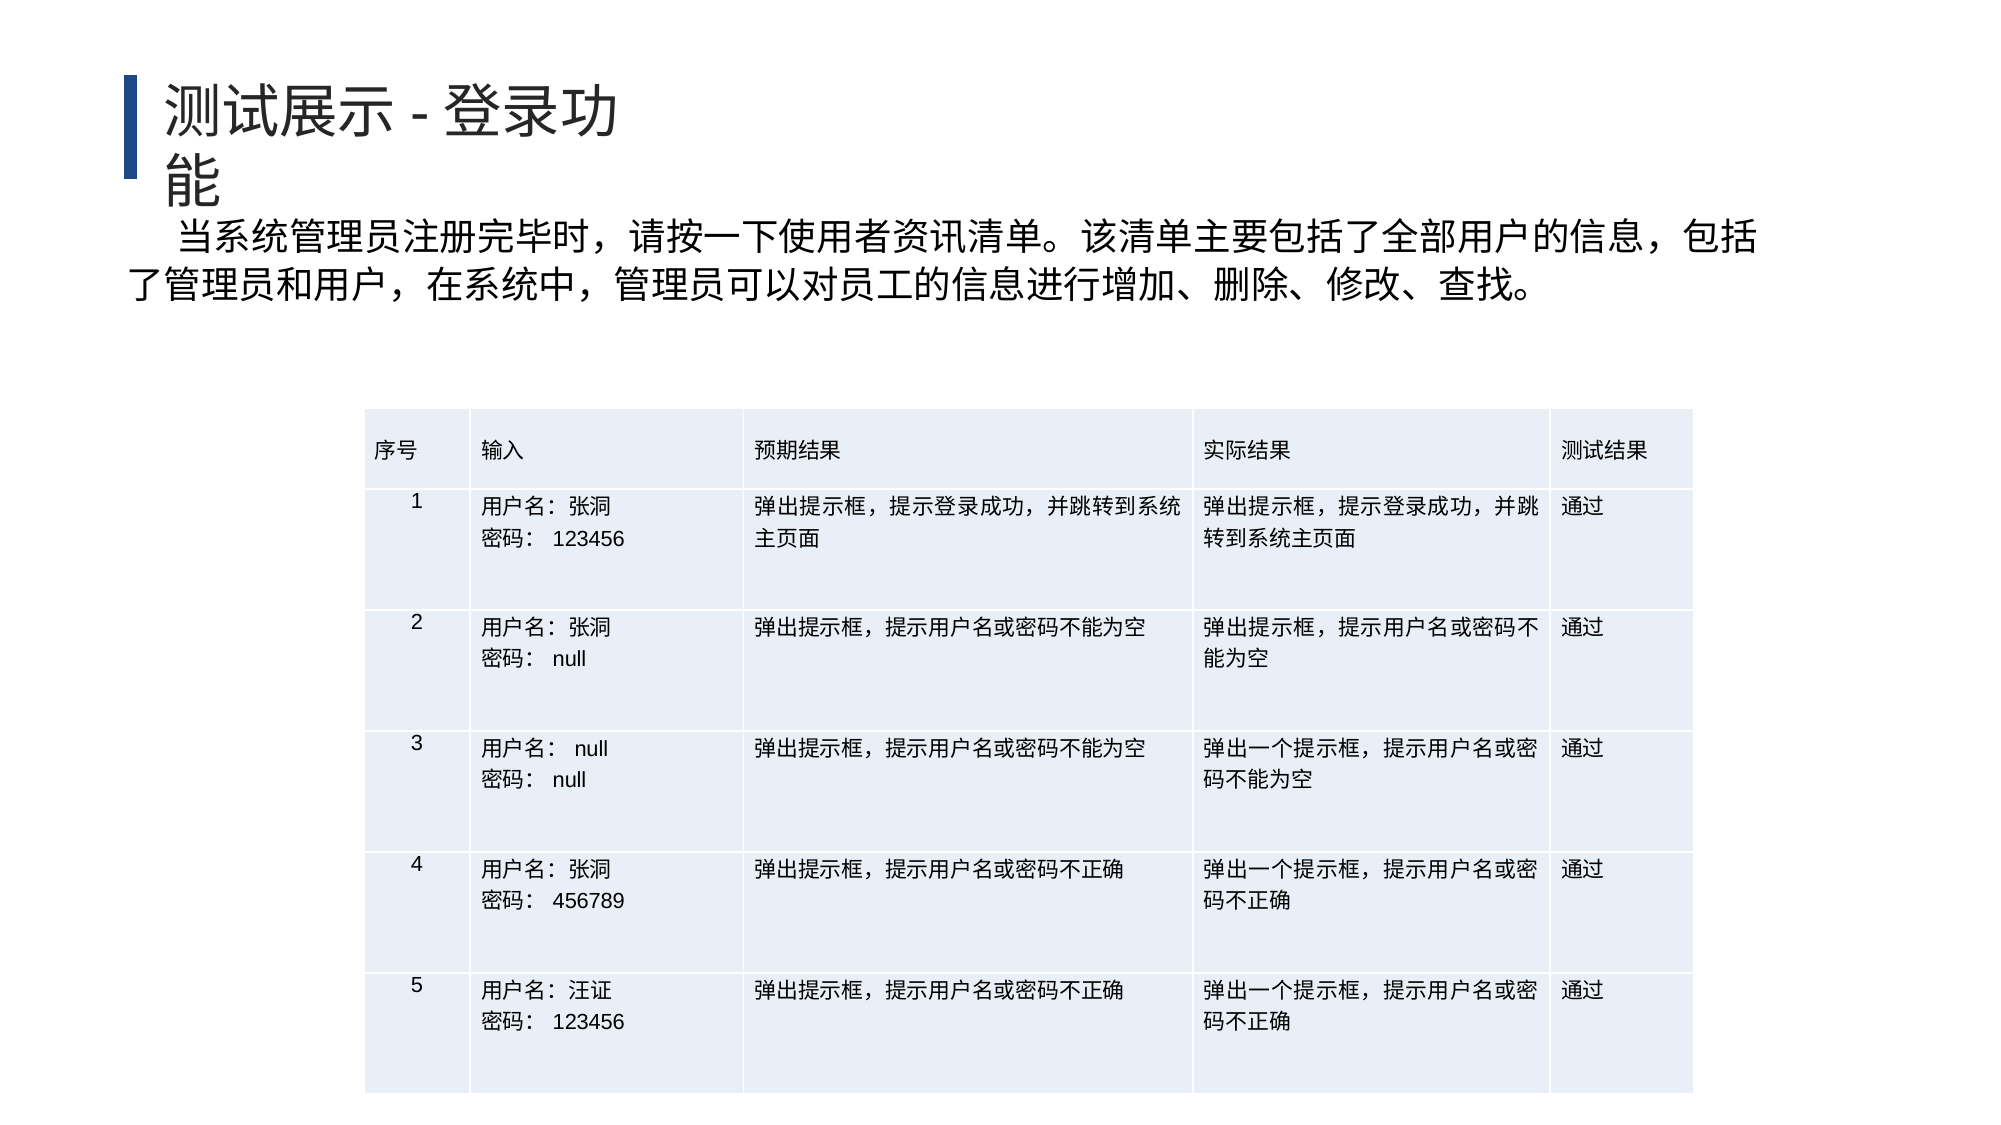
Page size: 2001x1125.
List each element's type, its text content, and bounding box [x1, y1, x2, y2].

table_cell 弹出提示框，提示用户名或密码不能为空 [744, 611, 1192, 730]
table_cell 用户名：汪证 密码：123456 [471, 974, 743, 1093]
table_header 预期结果 [744, 409, 1192, 488]
table_cell 弹出一个提示框，提示用户名或密码不能为空 [1194, 732, 1549, 851]
table_cell 用户名：张洞 密码：456789 [471, 853, 743, 972]
table_cell 弹出一个提示框，提示用户名或密码不正确 [1194, 974, 1549, 1093]
table_cell 1 [365, 490, 469, 609]
table_cell 弹出提示框，提示用户名或密码不正确 [744, 974, 1192, 1093]
table_cell 通过 [1551, 490, 1693, 609]
table_cell 3 [365, 732, 469, 851]
table_cell 通过 [1551, 853, 1693, 972]
table_cell 通过 [1551, 974, 1693, 1093]
table_cell 用户名：null 密码：null [471, 732, 743, 851]
table_cell 用户名：张洞 密码：null [471, 611, 743, 730]
table_header 测试结果 [1551, 409, 1693, 488]
table_cell 弹出提示框，提示用户名或密码不能为空 [1194, 611, 1549, 730]
table_cell 4 [365, 853, 469, 972]
table_cell 弹出提示框，提示登录成功，并跳转到系统主页面 [1194, 490, 1549, 609]
table_cell 弹出一个提示框，提示用户名或密码不正确 [1194, 853, 1549, 972]
table_cell 弹出提示框，提示用户名或密码不正确 [744, 853, 1192, 972]
text_box 当系统管理员注册完毕时，请按一下使用者资讯清单。该清单主要包括了全部用户的信息，包括了管理员和用户，在系统中，管理员可以对员工的信息进行增加、删除、修改、查找。 [111, 202, 1773, 313]
table_header 输入 [471, 409, 743, 488]
table_header 实际结果 [1194, 409, 1549, 488]
text_box 测试展示-登录功能 [148, 67, 682, 202]
table_cell 弹出提示框，提示登录成功，并跳转到系统主页面 [744, 490, 1192, 609]
table_cell 用户名：张洞 密码：123456 [471, 490, 743, 609]
table_header 序号 [365, 409, 469, 488]
table_cell 通过 [1551, 611, 1693, 730]
table_cell 5 [365, 974, 469, 1093]
table_cell 2 [365, 611, 469, 730]
table_cell 通过 [1551, 732, 1693, 851]
table_cell 弹出提示框，提示用户名或密码不能为空 [744, 732, 1192, 851]
